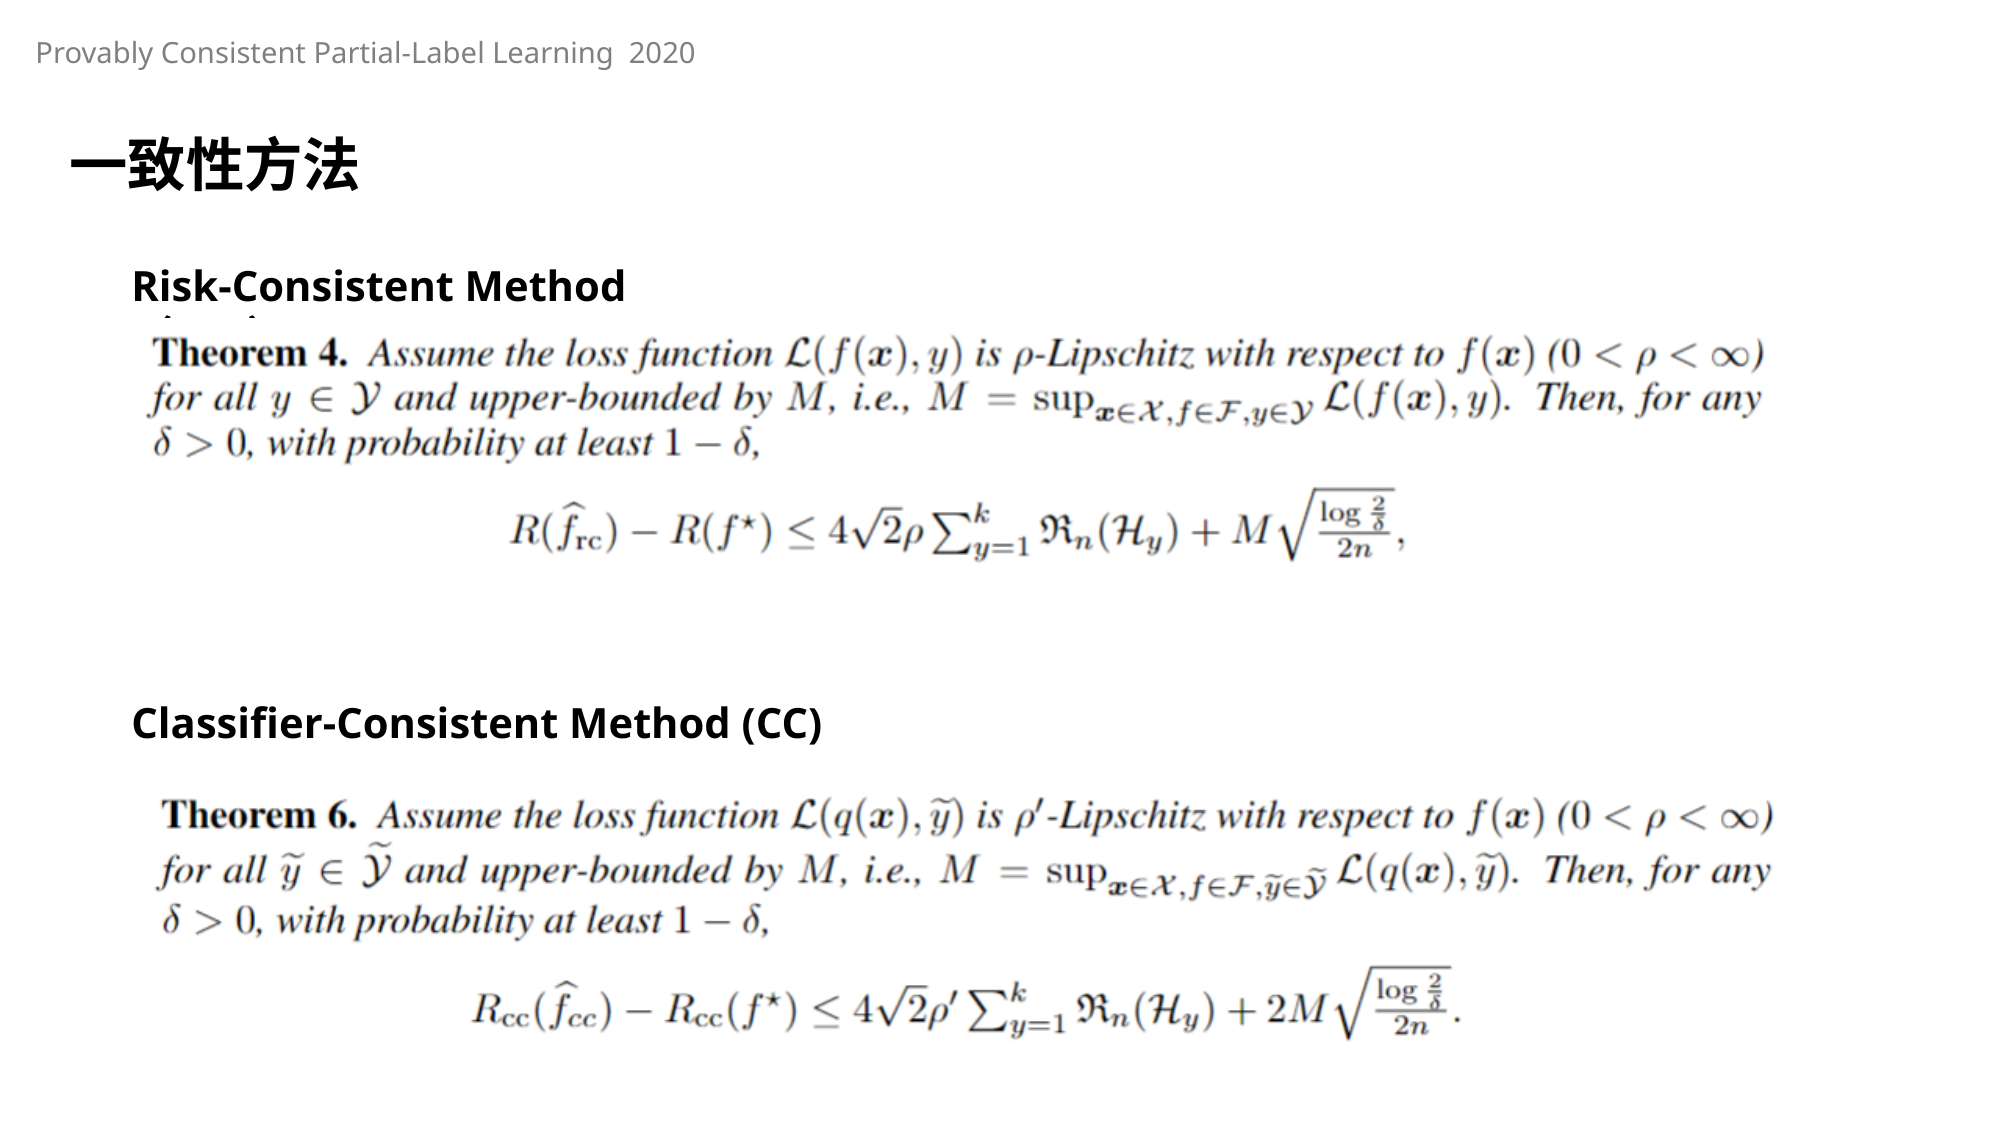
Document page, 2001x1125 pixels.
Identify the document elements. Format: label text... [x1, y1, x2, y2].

text_box Provably Consistent Partial-Label Learning 2020 [20, 26, 1142, 77]
text_box 一致性方法 [54, 121, 391, 206]
picture [116, 318, 1842, 602]
text_box Classifier-Consistent Method (CC) [116, 689, 920, 755]
text_box Risk-Consistent Method （RC） [116, 252, 777, 318]
picture [147, 793, 1792, 1078]
